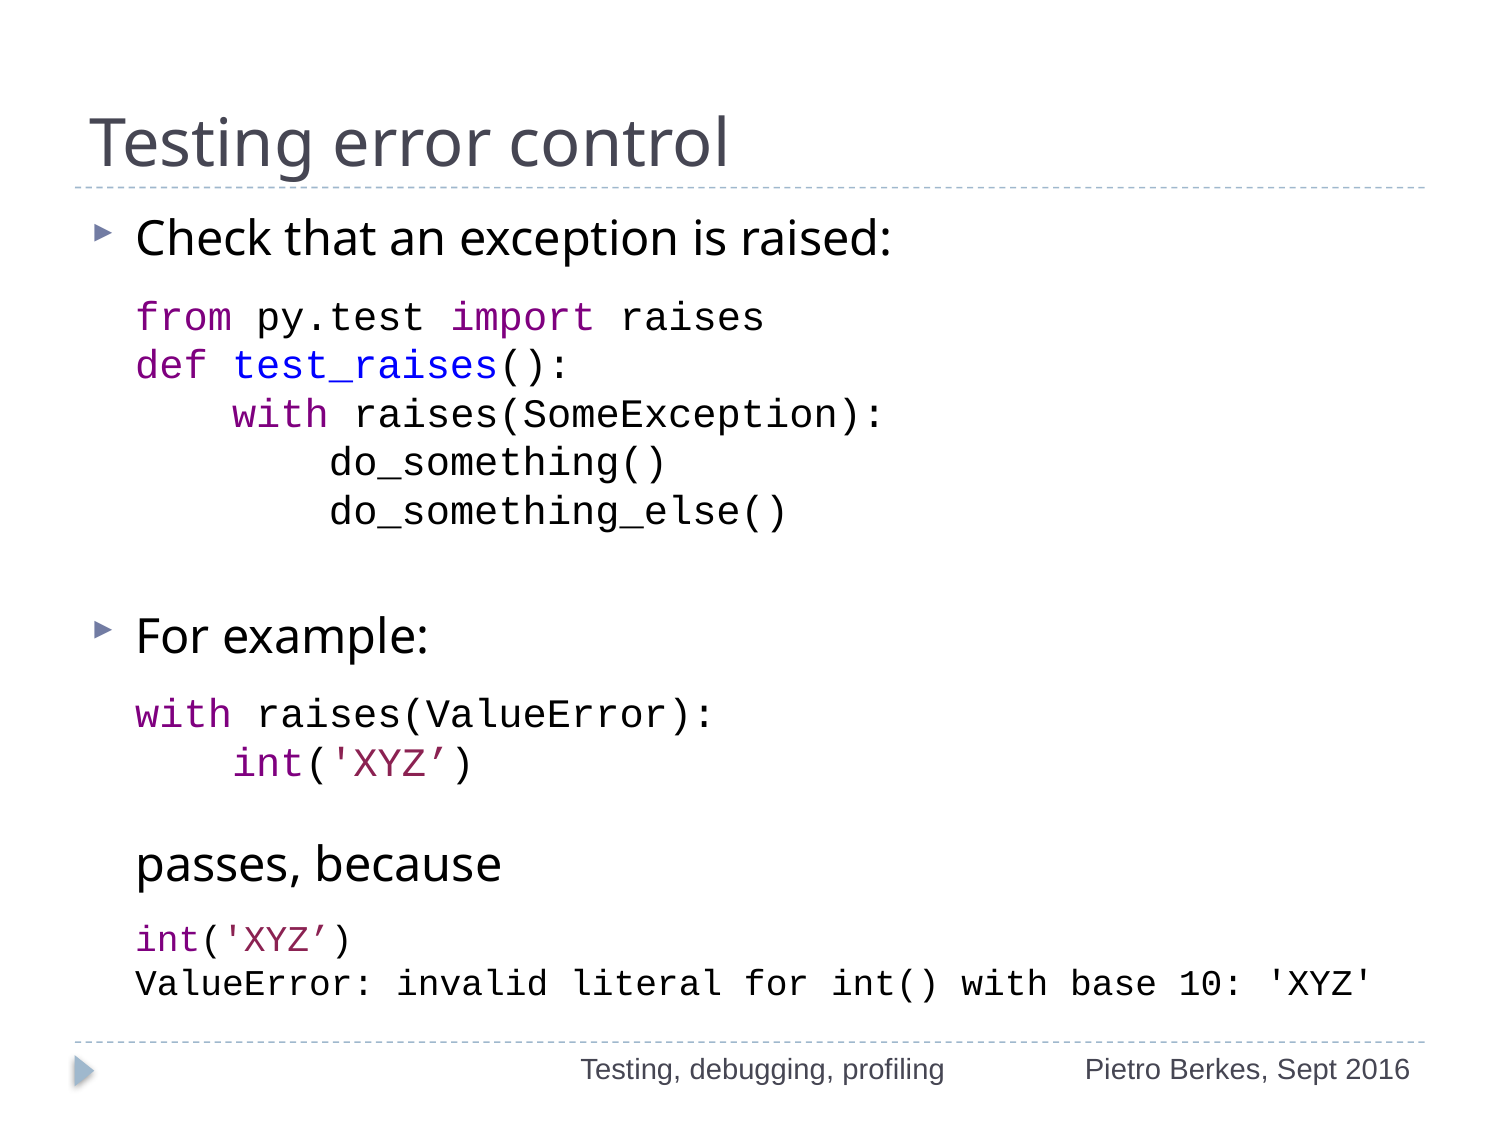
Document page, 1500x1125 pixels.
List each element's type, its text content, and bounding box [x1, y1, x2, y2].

footer Testing, debugging, profiling [475, 1042, 1050, 1103]
title Testing error control [75, 24, 1425, 188]
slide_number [1050, 1042, 1426, 1103]
list Check that an exception is raised: from py.test import raises def test_raises(): with raises(SomeException): do_something() do_something_else() For example: with raises(ValueError): int('XYZ’) passes, because int('XYZ’) ValueError: invalid literal for int() with base 10: 'XYZ' [76, 200, 1459, 1010]
